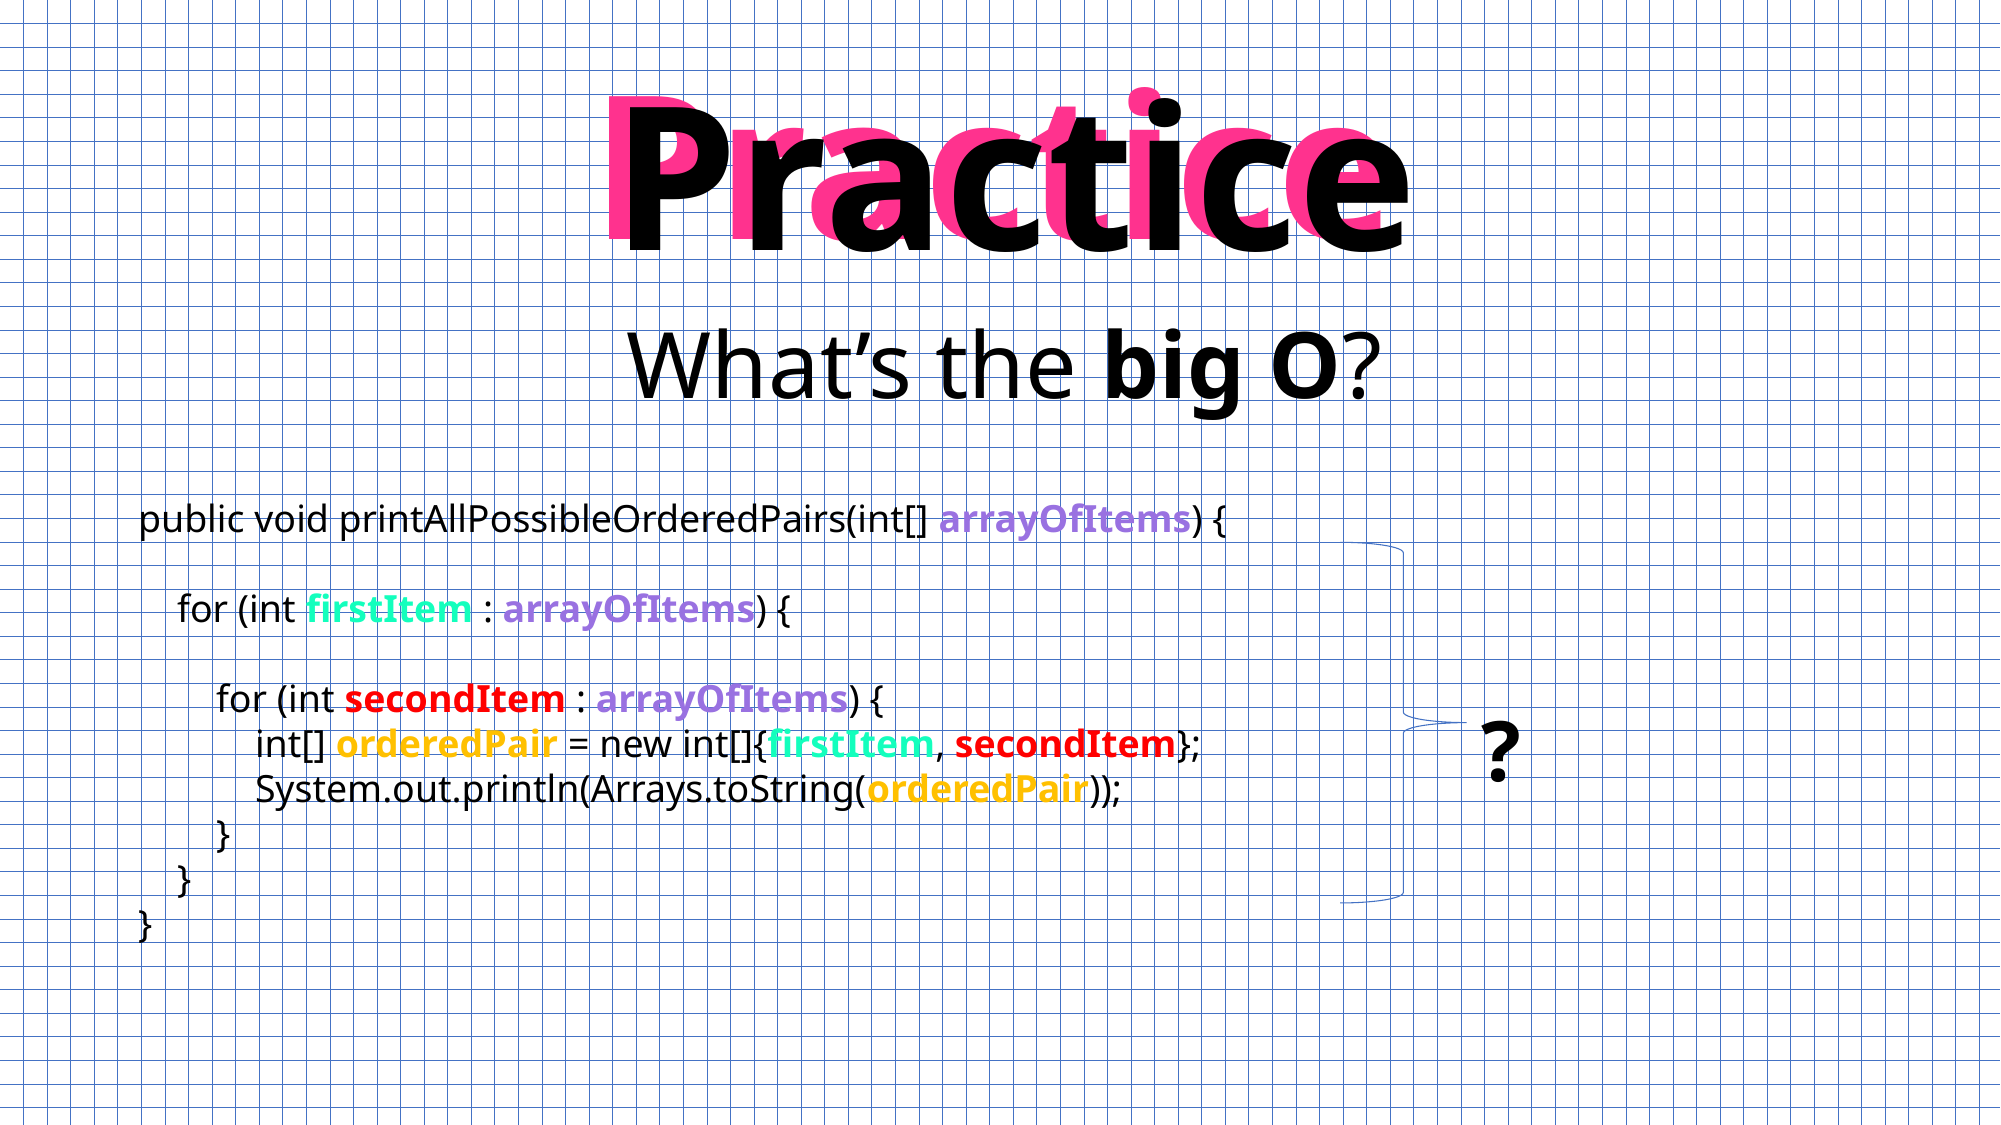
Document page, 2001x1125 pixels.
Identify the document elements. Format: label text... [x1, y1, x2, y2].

text_box Practice [14, 98, 2000, 302]
text_box ? [1466, 625, 2000, 858]
text_box Practice [0, 88, 1994, 291]
text_box What’s the big O? [14, 302, 1994, 426]
text_box public void printAllPossibleOrderedPairs(int[] arrayOfItems) { for (int firstItem : arrayOfItems) { for (int secondItem : arrayOfItems) { int[] orderedPair = new int[]{firstItem, secondItem}; System.out.println(Arrays.toString(orderedPair)); } } } [123, 487, 1272, 953]
text_box [1340, 541, 1467, 904]
